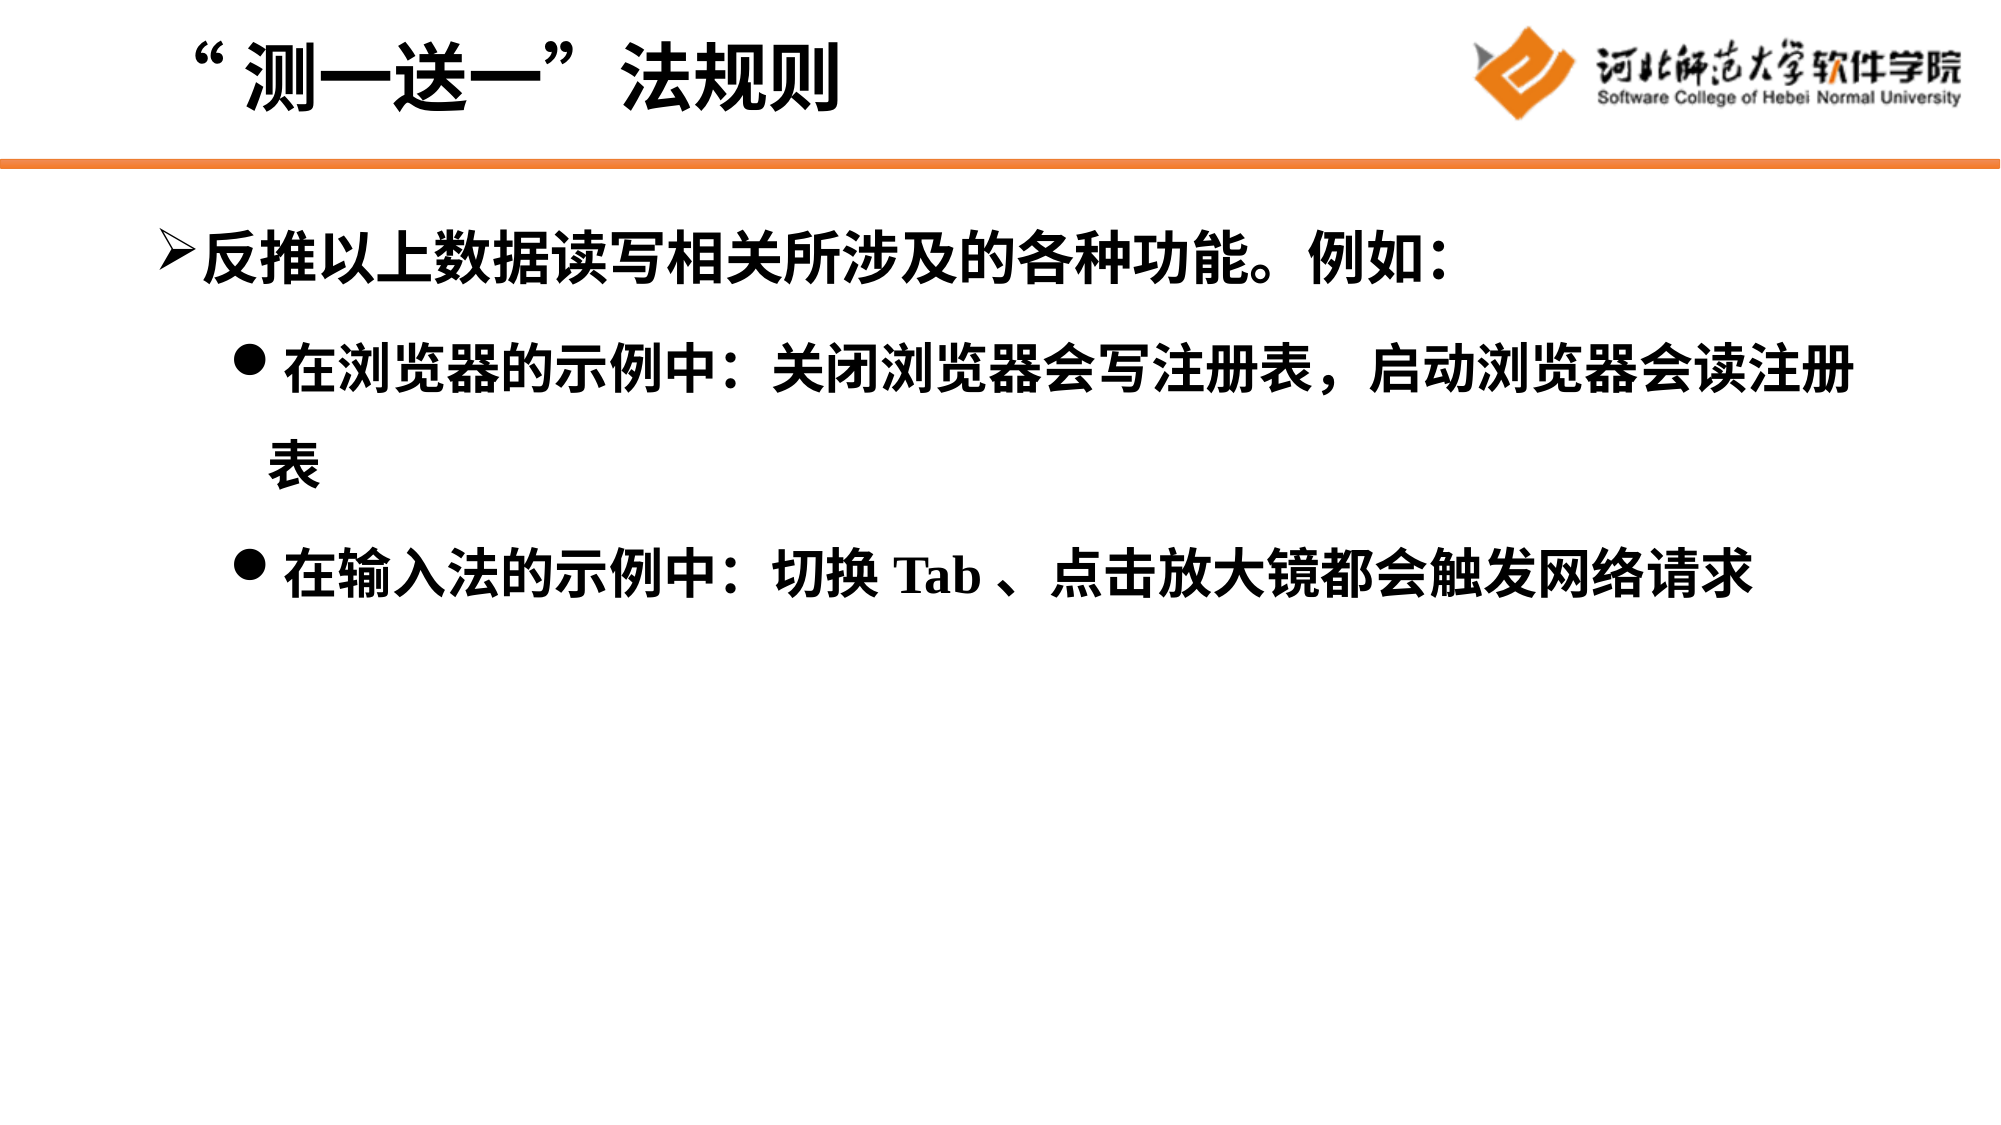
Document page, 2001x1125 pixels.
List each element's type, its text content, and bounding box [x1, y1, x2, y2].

title “测一送一”法规则 [135, 8, 1861, 155]
list 反推以上数据读写相关所涉及的各种功能。例如： 在浏览器的示例中：关闭浏览器会写注册表，启动浏览器会读注册表 在输入法的示例中：切换Tab、点击放大镜都会触发网络请求 [139, 178, 1925, 988]
picture [1861, 18, 1988, 126]
